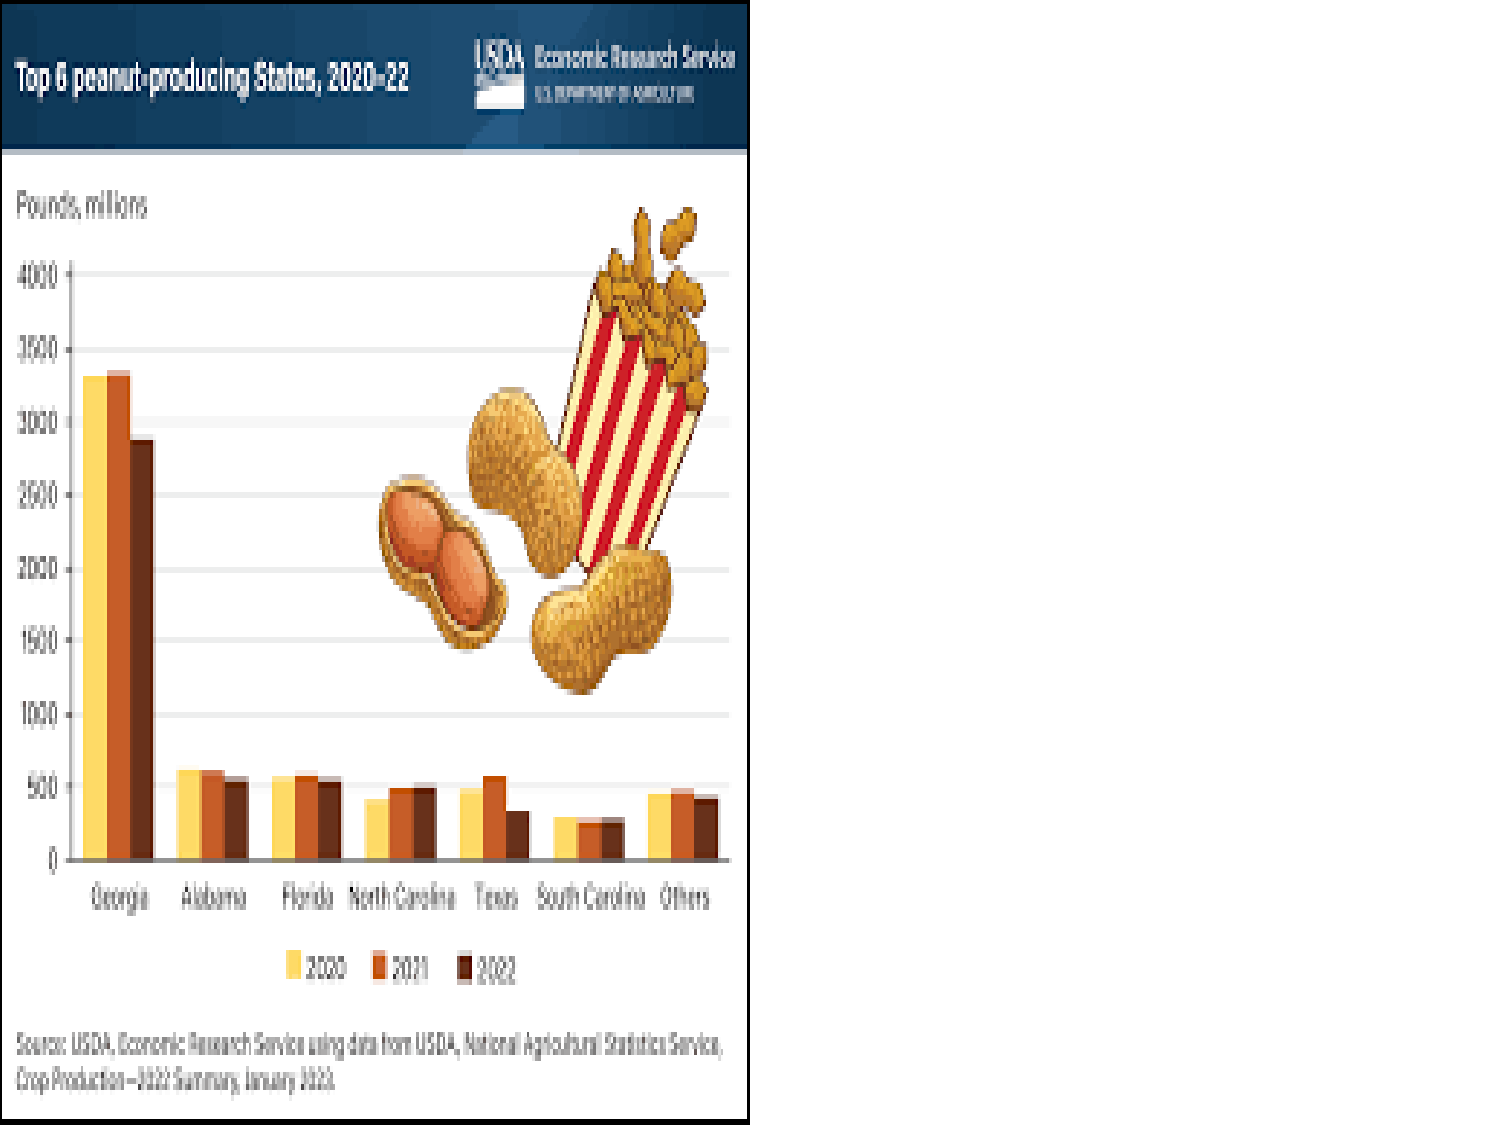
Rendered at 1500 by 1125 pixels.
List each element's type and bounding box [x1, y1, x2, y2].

picture [0, 0, 751, 1125]
